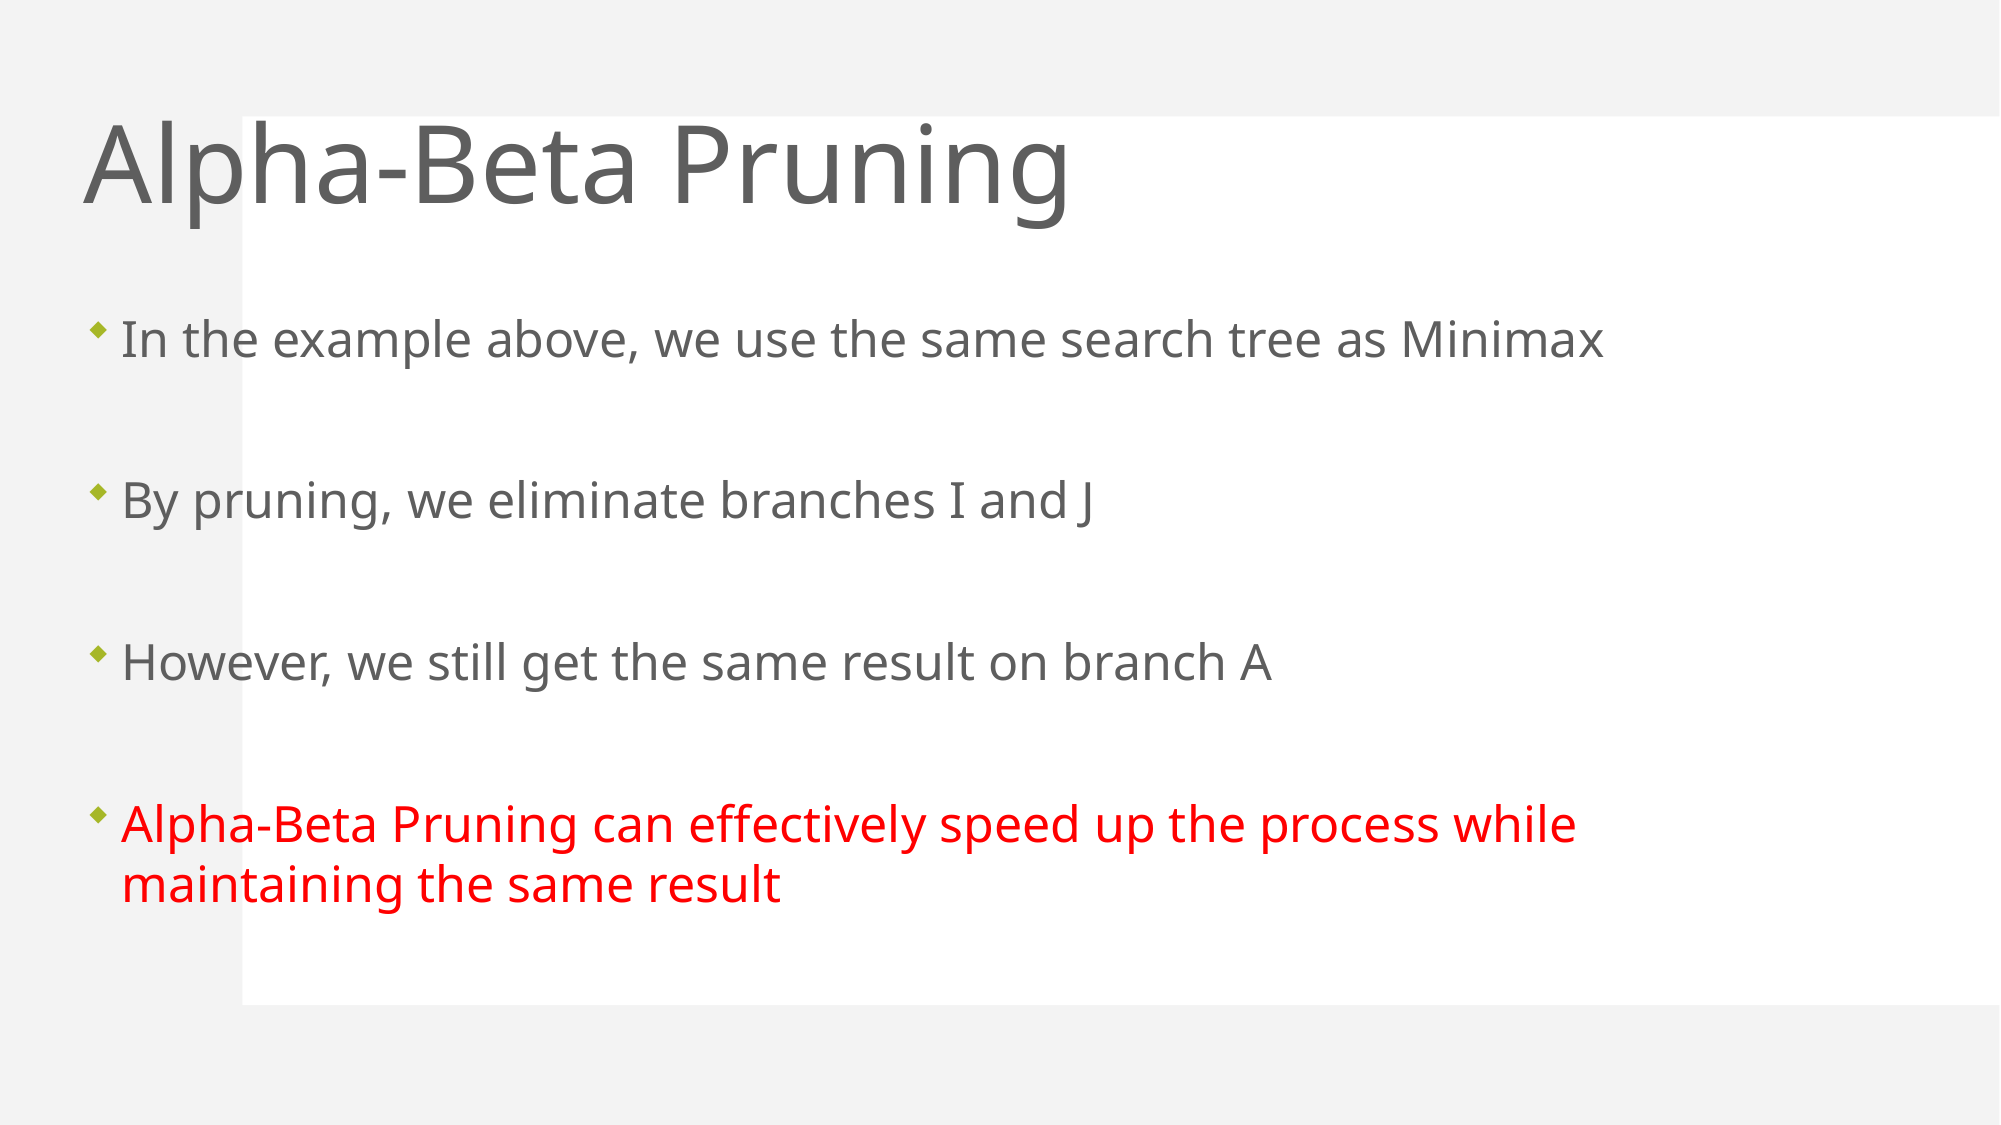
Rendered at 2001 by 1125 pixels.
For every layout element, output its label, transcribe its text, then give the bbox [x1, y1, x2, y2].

list In the example above, we use the same search tree as Minimax By pruning, we eliminate branches I and J However, we still get the same result on branch A Alpha-Beta Pruning can effectively speed up the process while maintaining the same result [68, 299, 1799, 990]
title Alpha-Beta Pruning [68, 59, 1799, 278]
